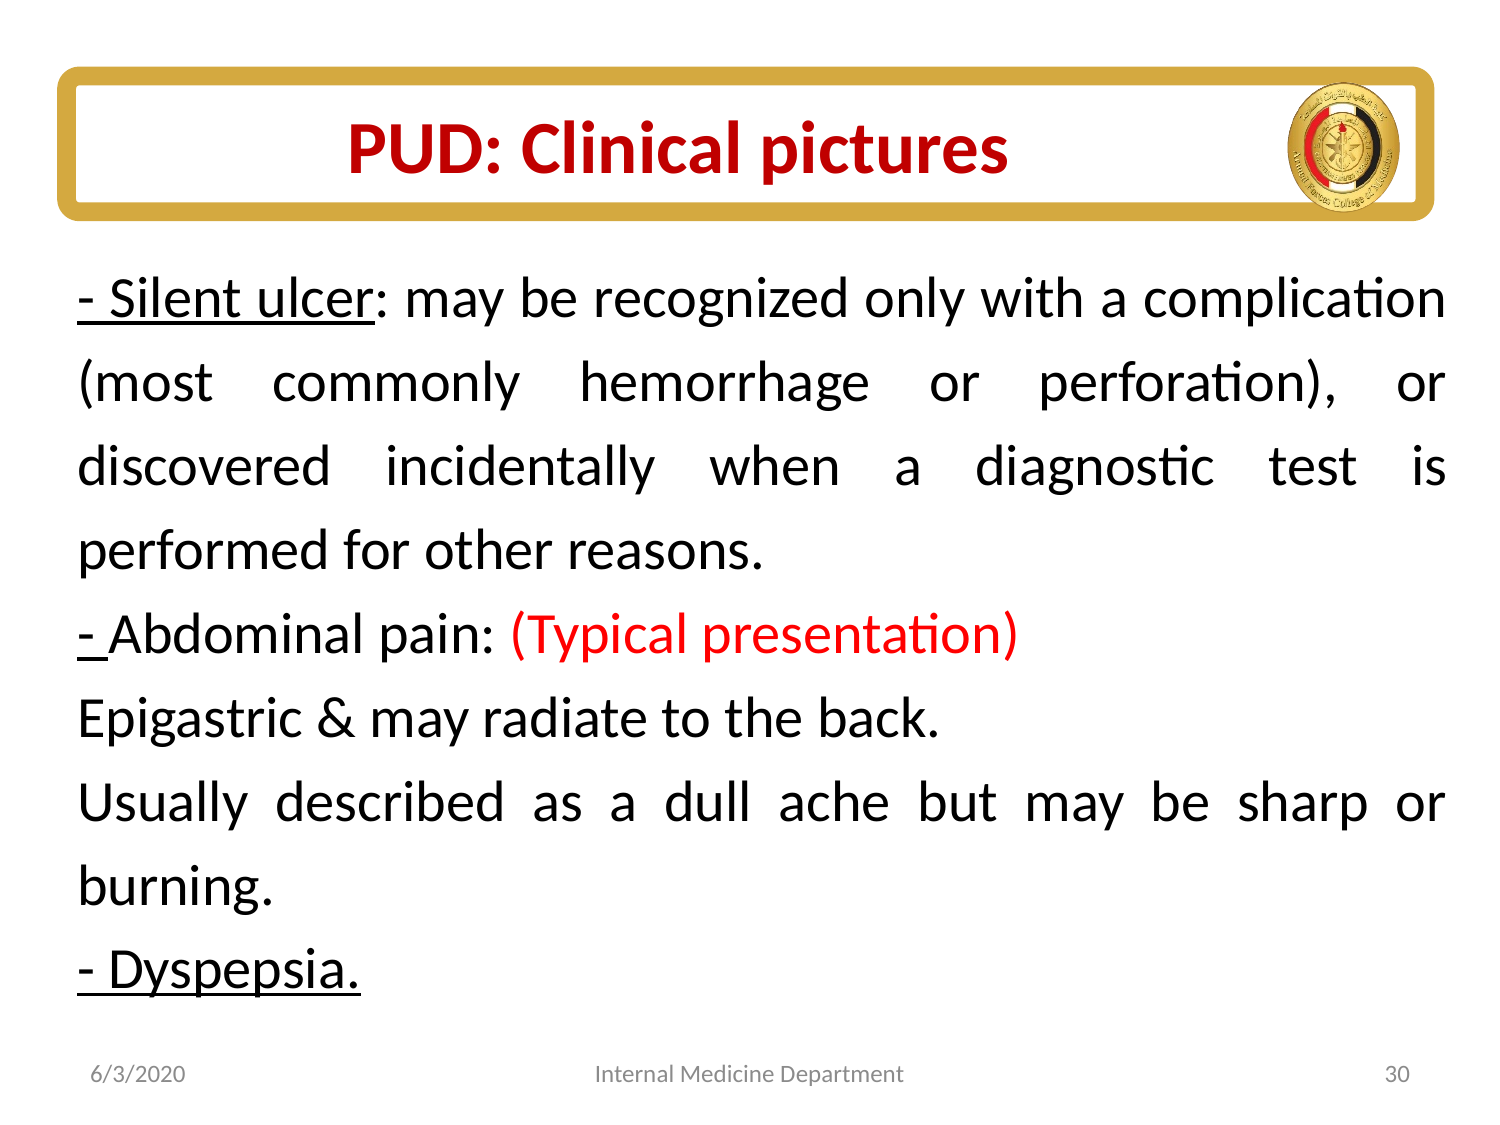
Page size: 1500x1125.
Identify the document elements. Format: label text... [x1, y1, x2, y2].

picture [1292, 82, 1400, 213]
slide_number 30 [1074, 1042, 1425, 1103]
footer Internal Medicine Department [512, 1042, 988, 1103]
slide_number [75, 1042, 425, 1103]
text_box - Silent ulcer: may be recognized only with a complication (most commonly hemorrhage or perforation), or discovered incidentally when a diagnostic test is performed for other reasons. - Abdominal pain: (Typical presentation) Epigastric & may radiate to the back. Usually described as a dull ache but may be sharp or burning. - Dyspepsia. [62, 237, 1463, 1008]
title PUD: Clinical pictures [66, 98, 1292, 189]
